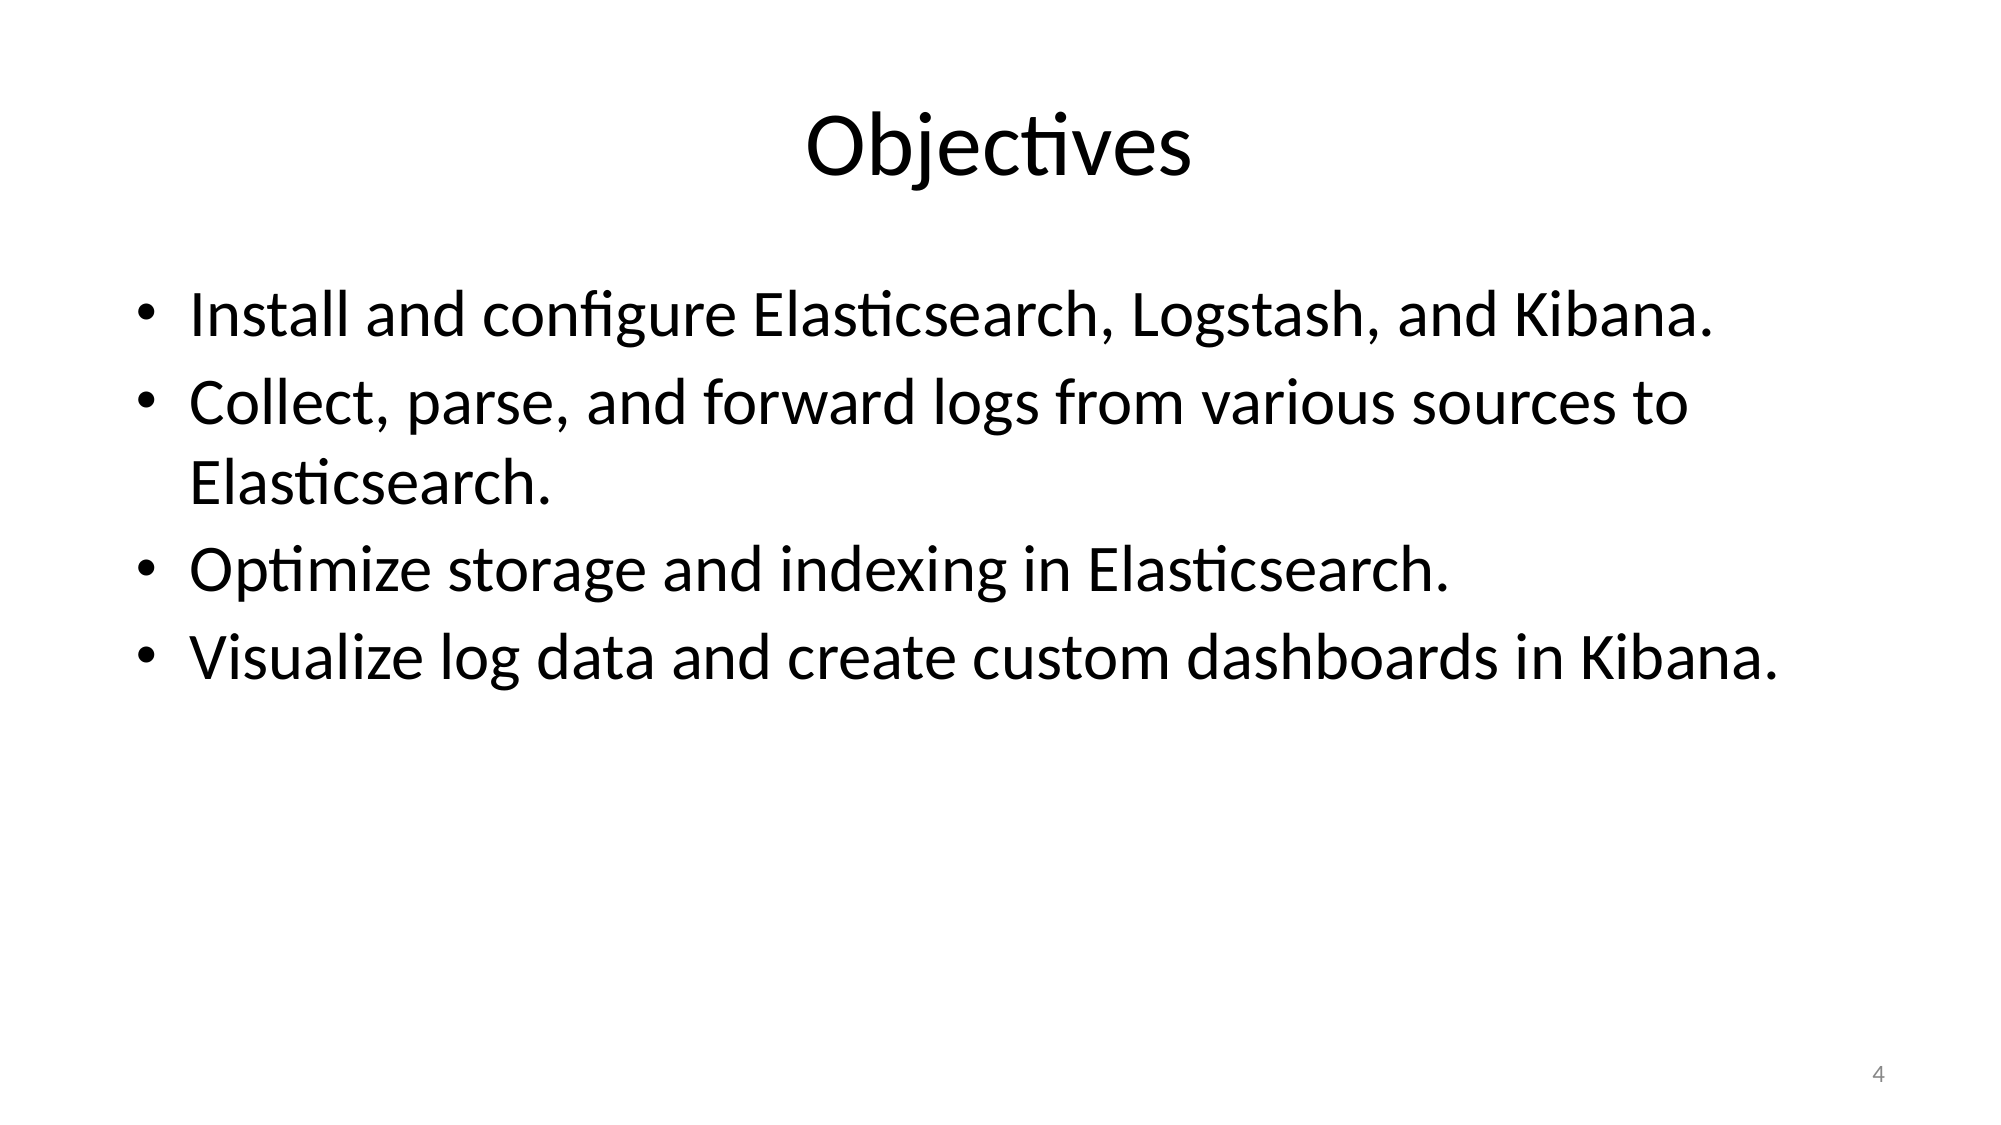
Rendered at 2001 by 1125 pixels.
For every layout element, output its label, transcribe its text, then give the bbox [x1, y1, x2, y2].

list Install and configure Elasticsearch, Logstash, and Kibana. Collect, parse, and forward logs from various sources to Elasticsearch. Optimize storage and indexing in Elasticsearch. Visualize log data and create custom dashboards in Kibana. [99, 262, 1900, 1005]
title Objectives [99, 45, 1900, 233]
slide_number 4 [1433, 1042, 1900, 1103]
